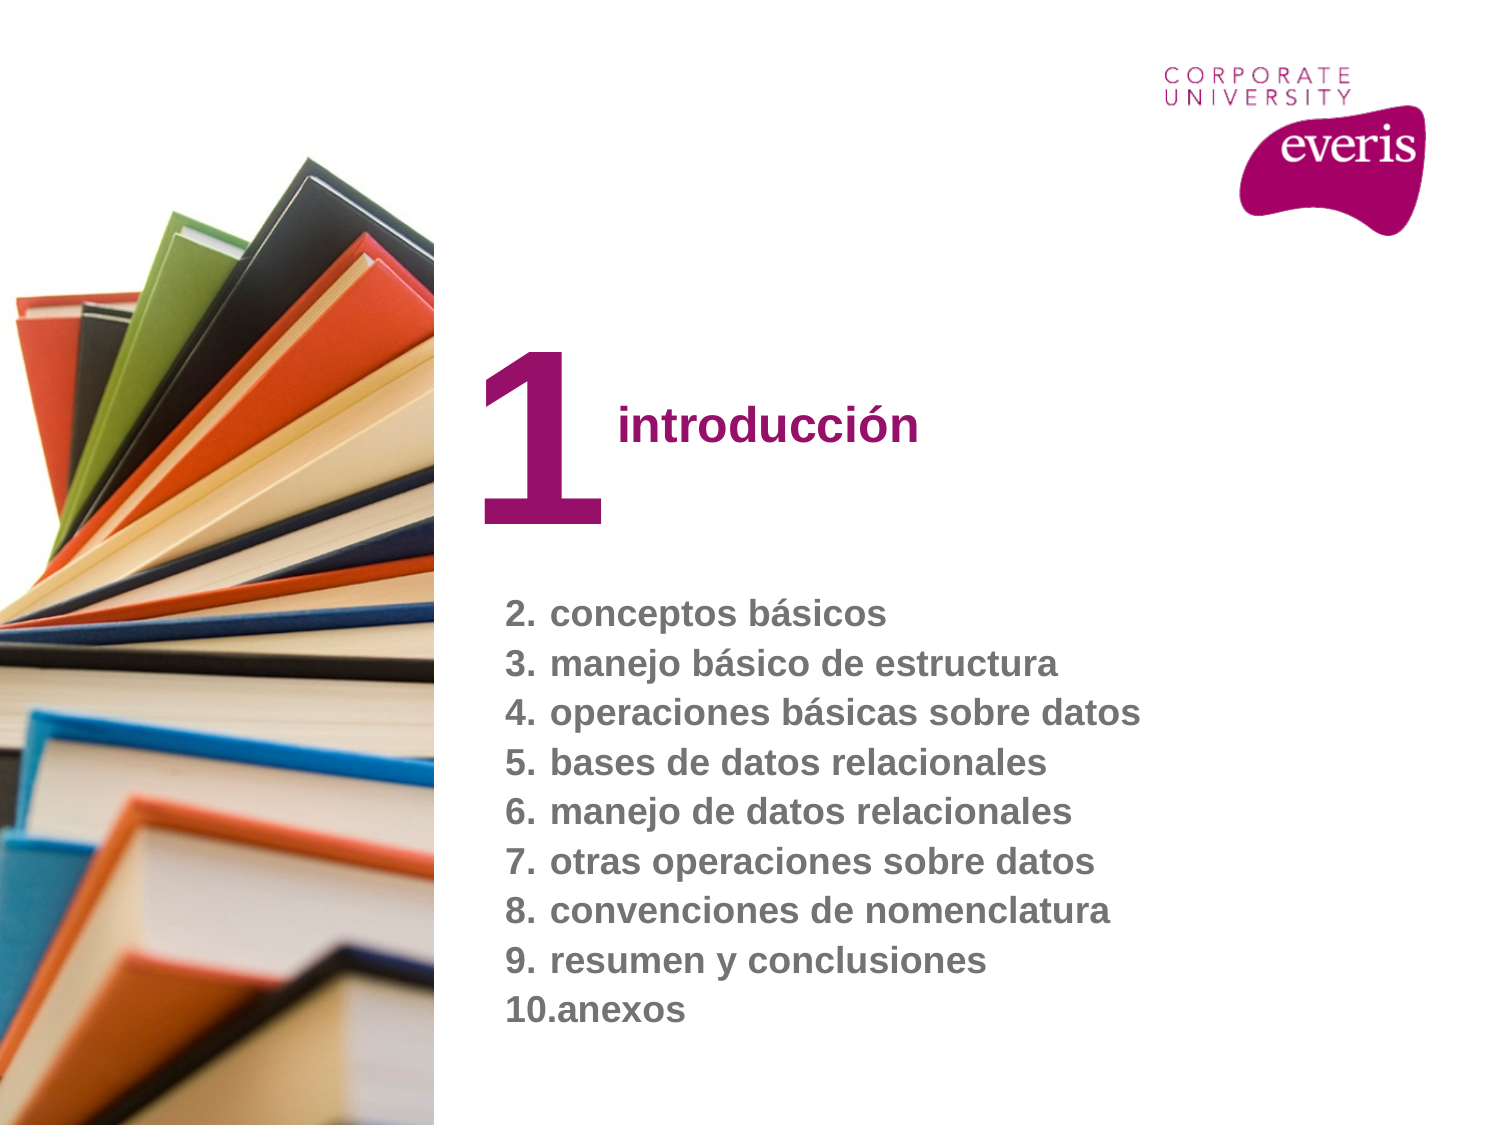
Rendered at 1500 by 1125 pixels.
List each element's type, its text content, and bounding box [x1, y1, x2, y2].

picture [1144, 7, 1500, 246]
list conceptos básicos manejo básico de estructura operaciones básicas sobre datos bases de datos relacionales manejo de datos relacionales otras operaciones sobre datos convenciones de nomenclatura resumen y conclusiones anexos [490, 585, 1412, 1083]
text_box introducción [602, 385, 1376, 506]
picture [0, 5, 434, 1125]
text_box 1 [454, 267, 691, 582]
